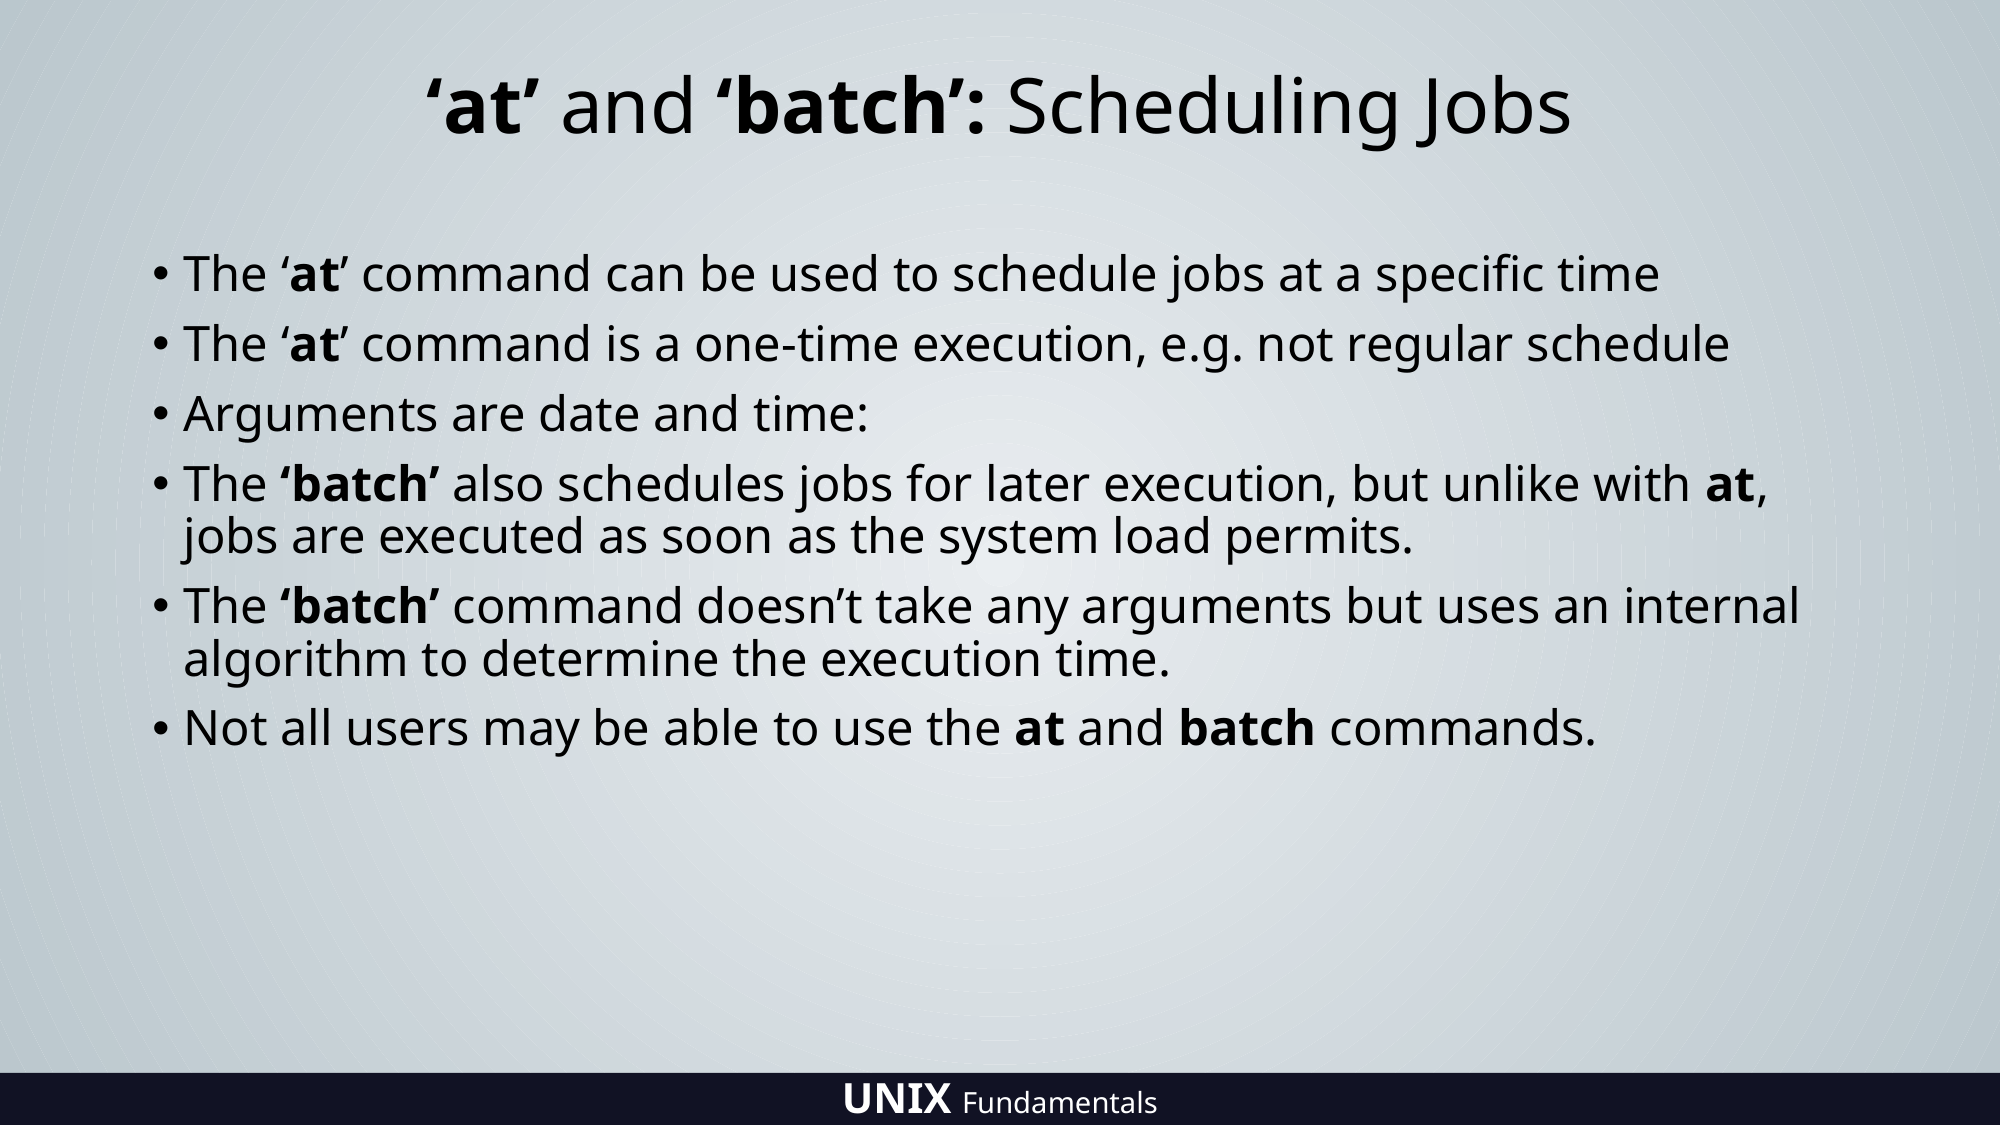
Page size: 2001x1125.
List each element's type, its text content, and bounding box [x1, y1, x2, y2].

list The ‘at’ command can be used to schedule jobs at a specific time The ‘at’ command is a one-time execution, e.g. not regular schedule Arguments are date and time: The ‘batch’ also schedules jobs for later execution, but unlike with at, jobs are executed as soon as the system load permits. The ‘batch’ command doesn’t take any arguments but uses an internal algorithm to determine the execution time. Not all users may be able to use the at and batch commands. [137, 242, 1863, 1014]
title ‘at’ and ‘batch’: Scheduling Jobs [137, 59, 1863, 179]
